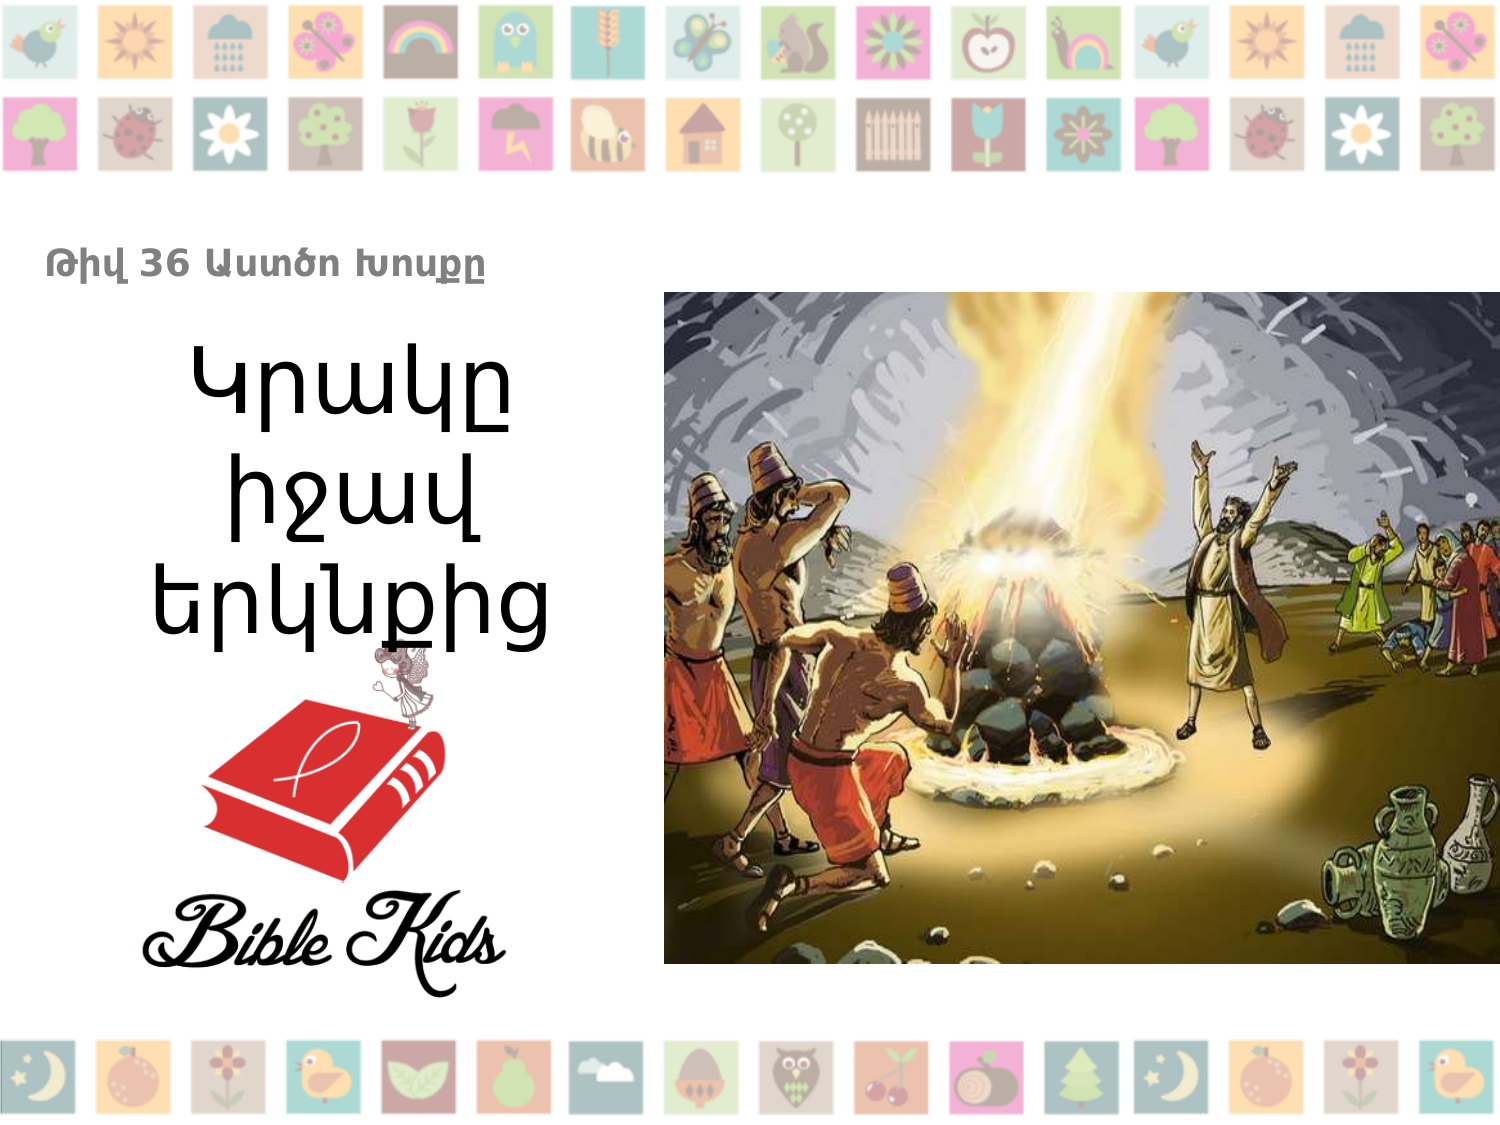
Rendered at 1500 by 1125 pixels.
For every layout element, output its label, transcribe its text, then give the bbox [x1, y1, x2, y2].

text_box Թիվ 36 Աստծո Խոսքը [29, 231, 543, 292]
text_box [0, 1028, 1500, 1118]
text_box Կրակը իջավ երկնքից [29, 314, 659, 659]
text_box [0, 3, 1500, 181]
picture [664, 292, 1500, 965]
picture [117, 600, 544, 1027]
